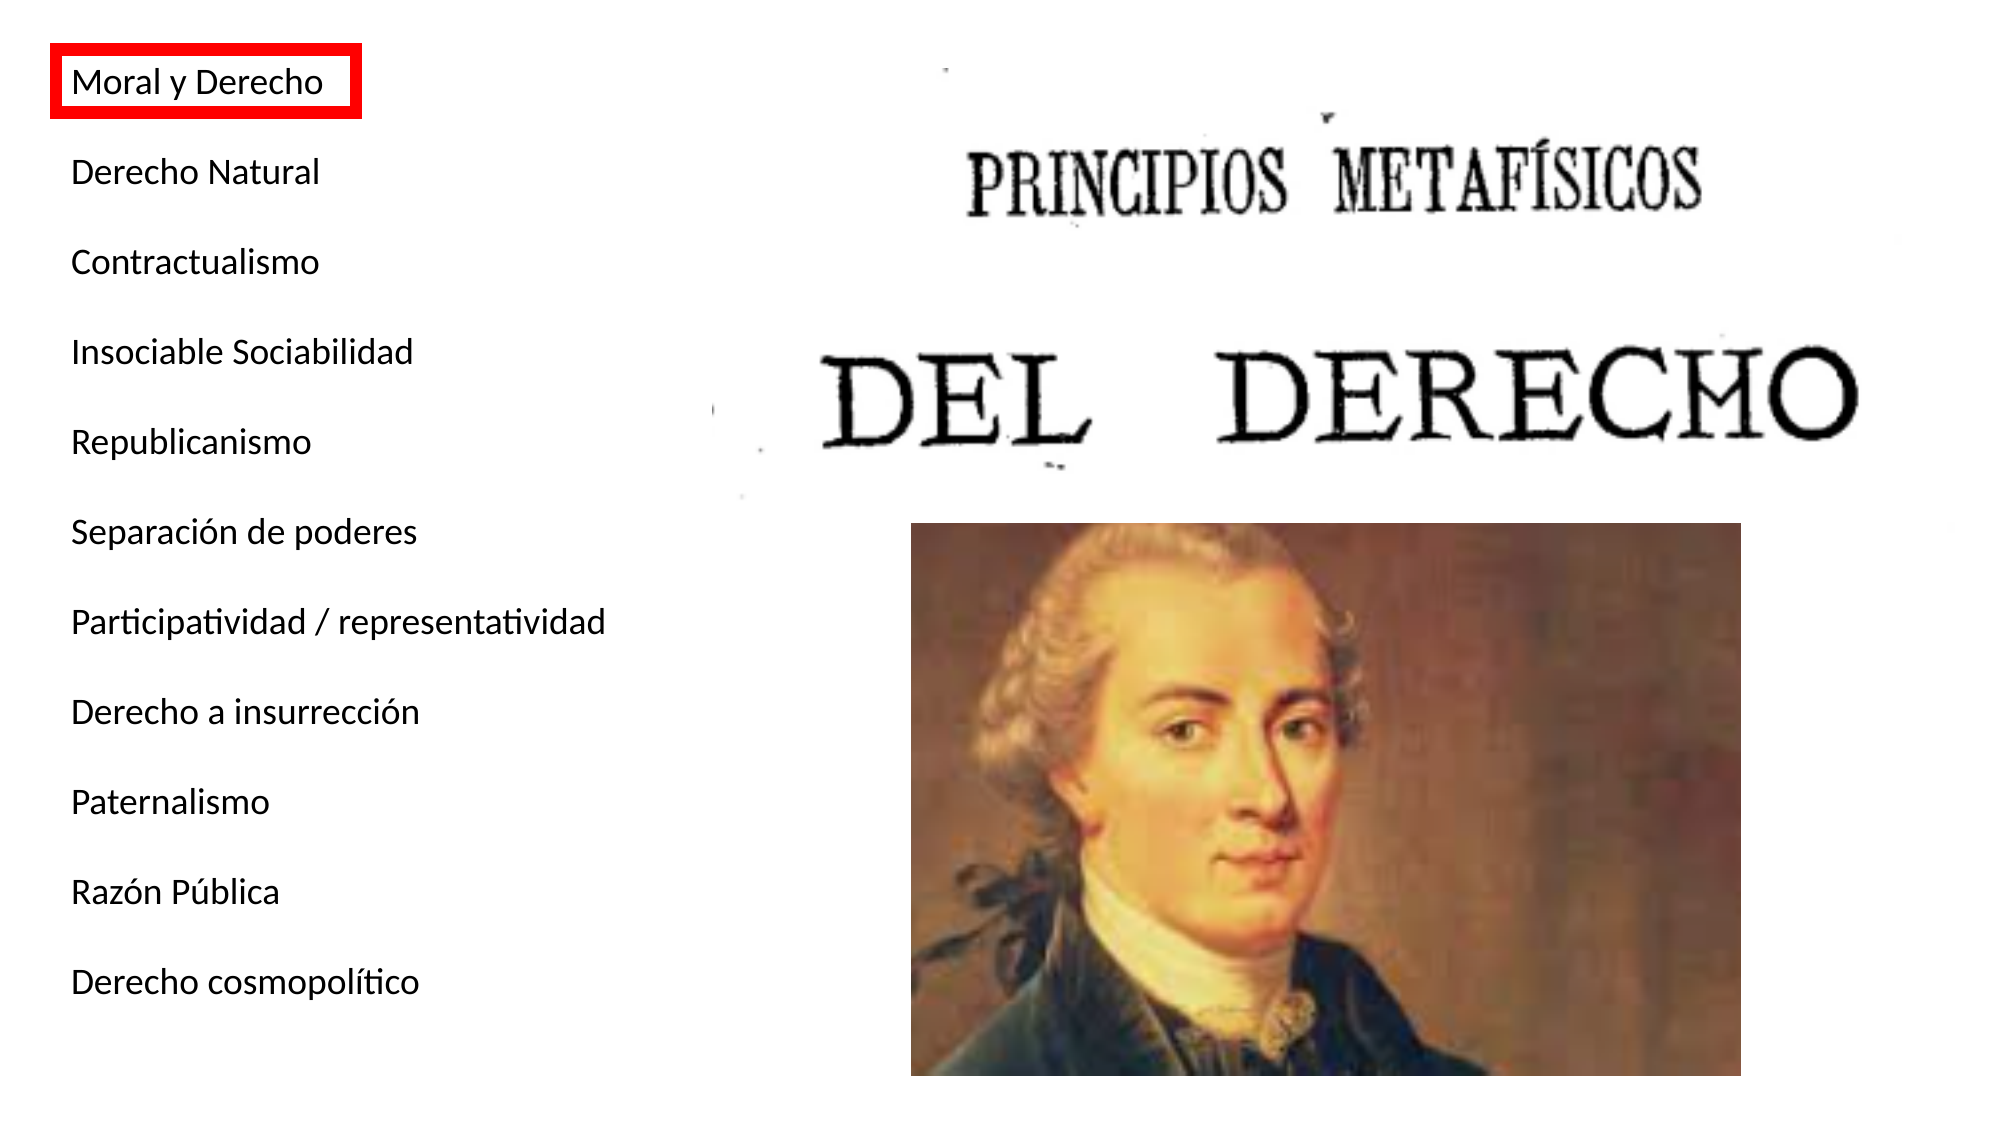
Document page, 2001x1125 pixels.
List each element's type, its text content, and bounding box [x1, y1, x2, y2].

text_box [55, 49, 357, 113]
picture [712, 68, 2000, 1076]
text_box Moral y Derecho Derecho Natural Contractualismo Insociable Sociabilidad Republicanismo Separación de poderes Participatividad / representatividad Derecho a insurrección Paternalismo Razón Pública Derecho cosmopolítico [56, 49, 1057, 1055]
